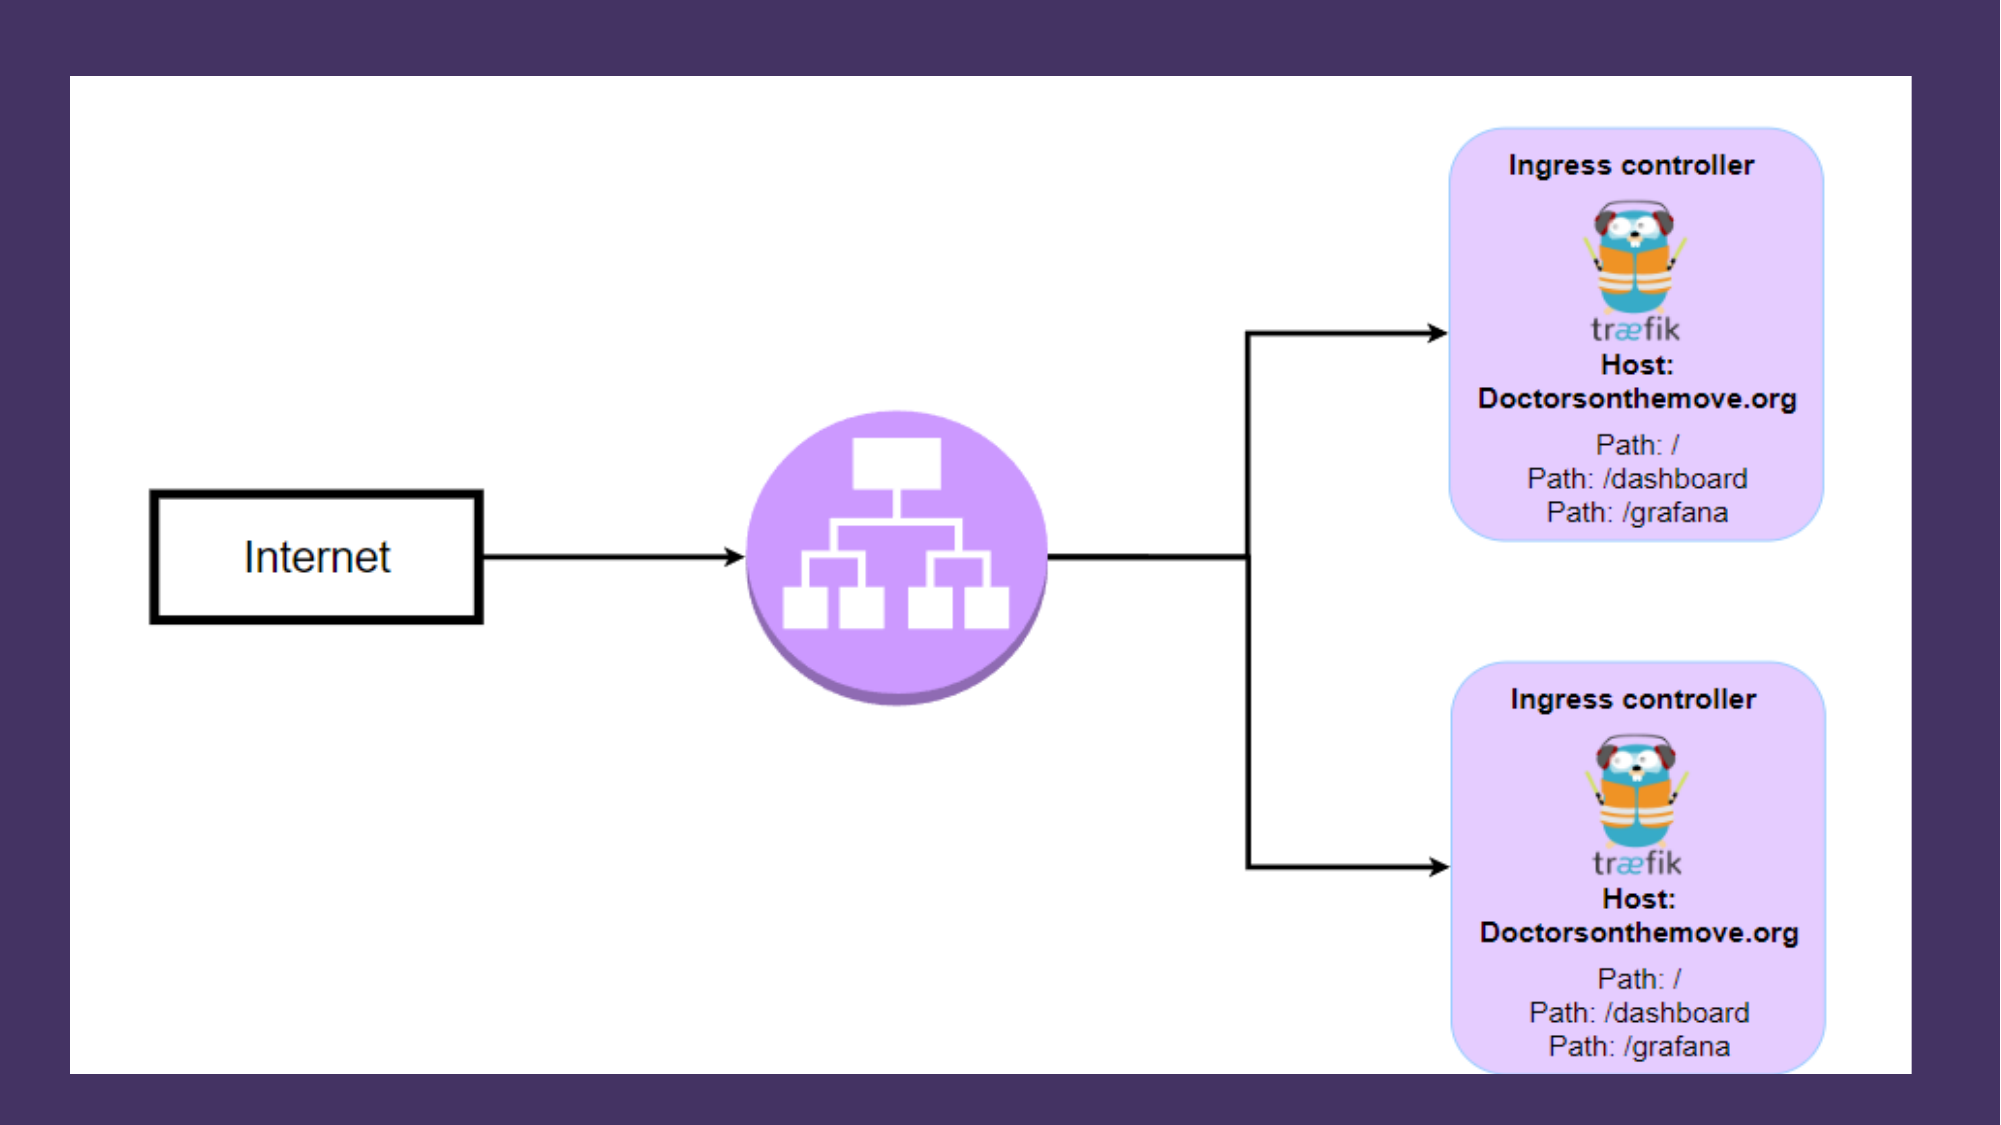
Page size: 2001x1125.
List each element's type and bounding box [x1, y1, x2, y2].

picture [70, 76, 1912, 1074]
